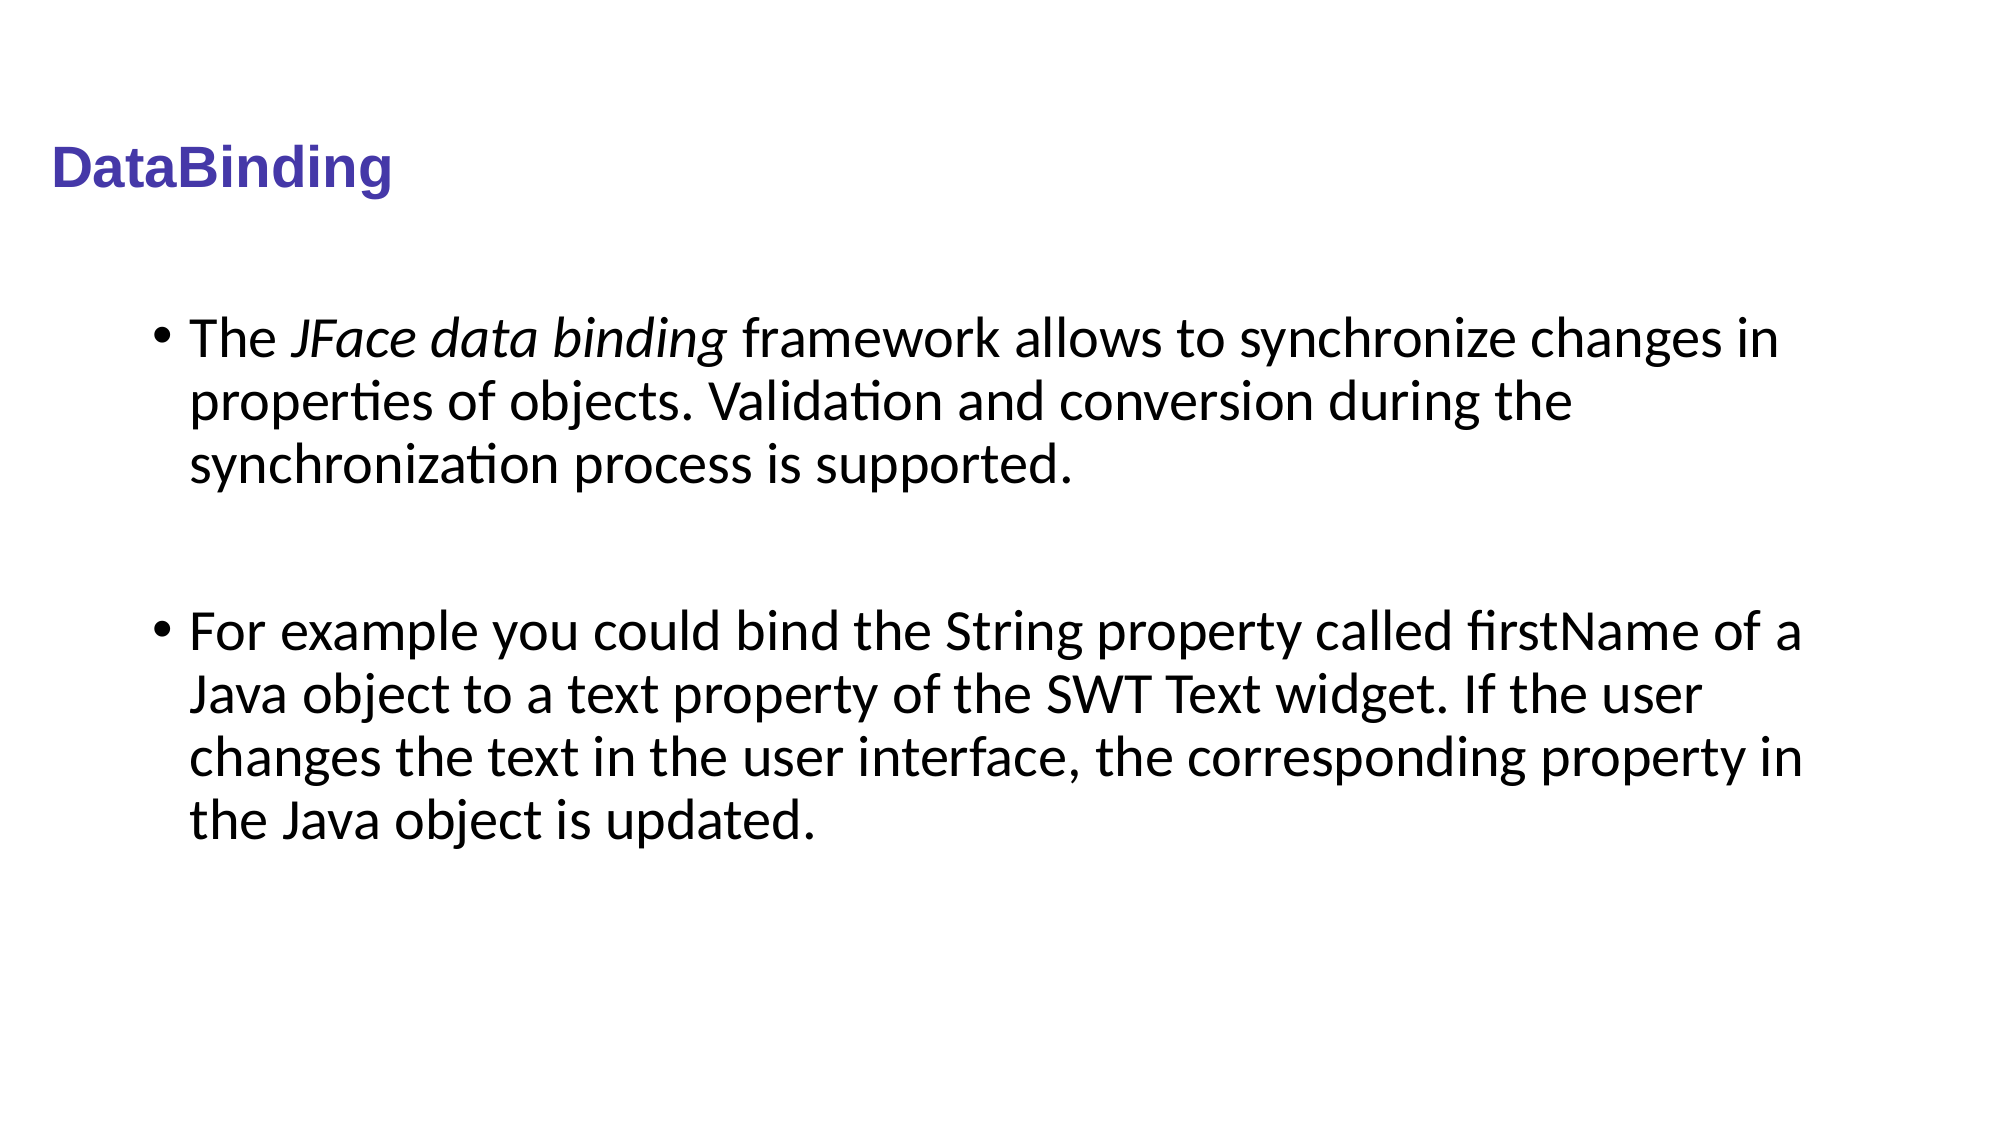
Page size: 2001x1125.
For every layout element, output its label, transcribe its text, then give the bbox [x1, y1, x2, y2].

title DataBinding [36, 59, 1762, 278]
list The JFace data binding framework allows to synchronize changes in properties of objects. Validation and conversion during the synchronization process is supported. For example you could bind the String property called firstName of a Java object to a text property of the SWT Text widget. If the user changes the text in the user interface, the corresponding property in the Java object is updated. [137, 299, 1863, 1014]
